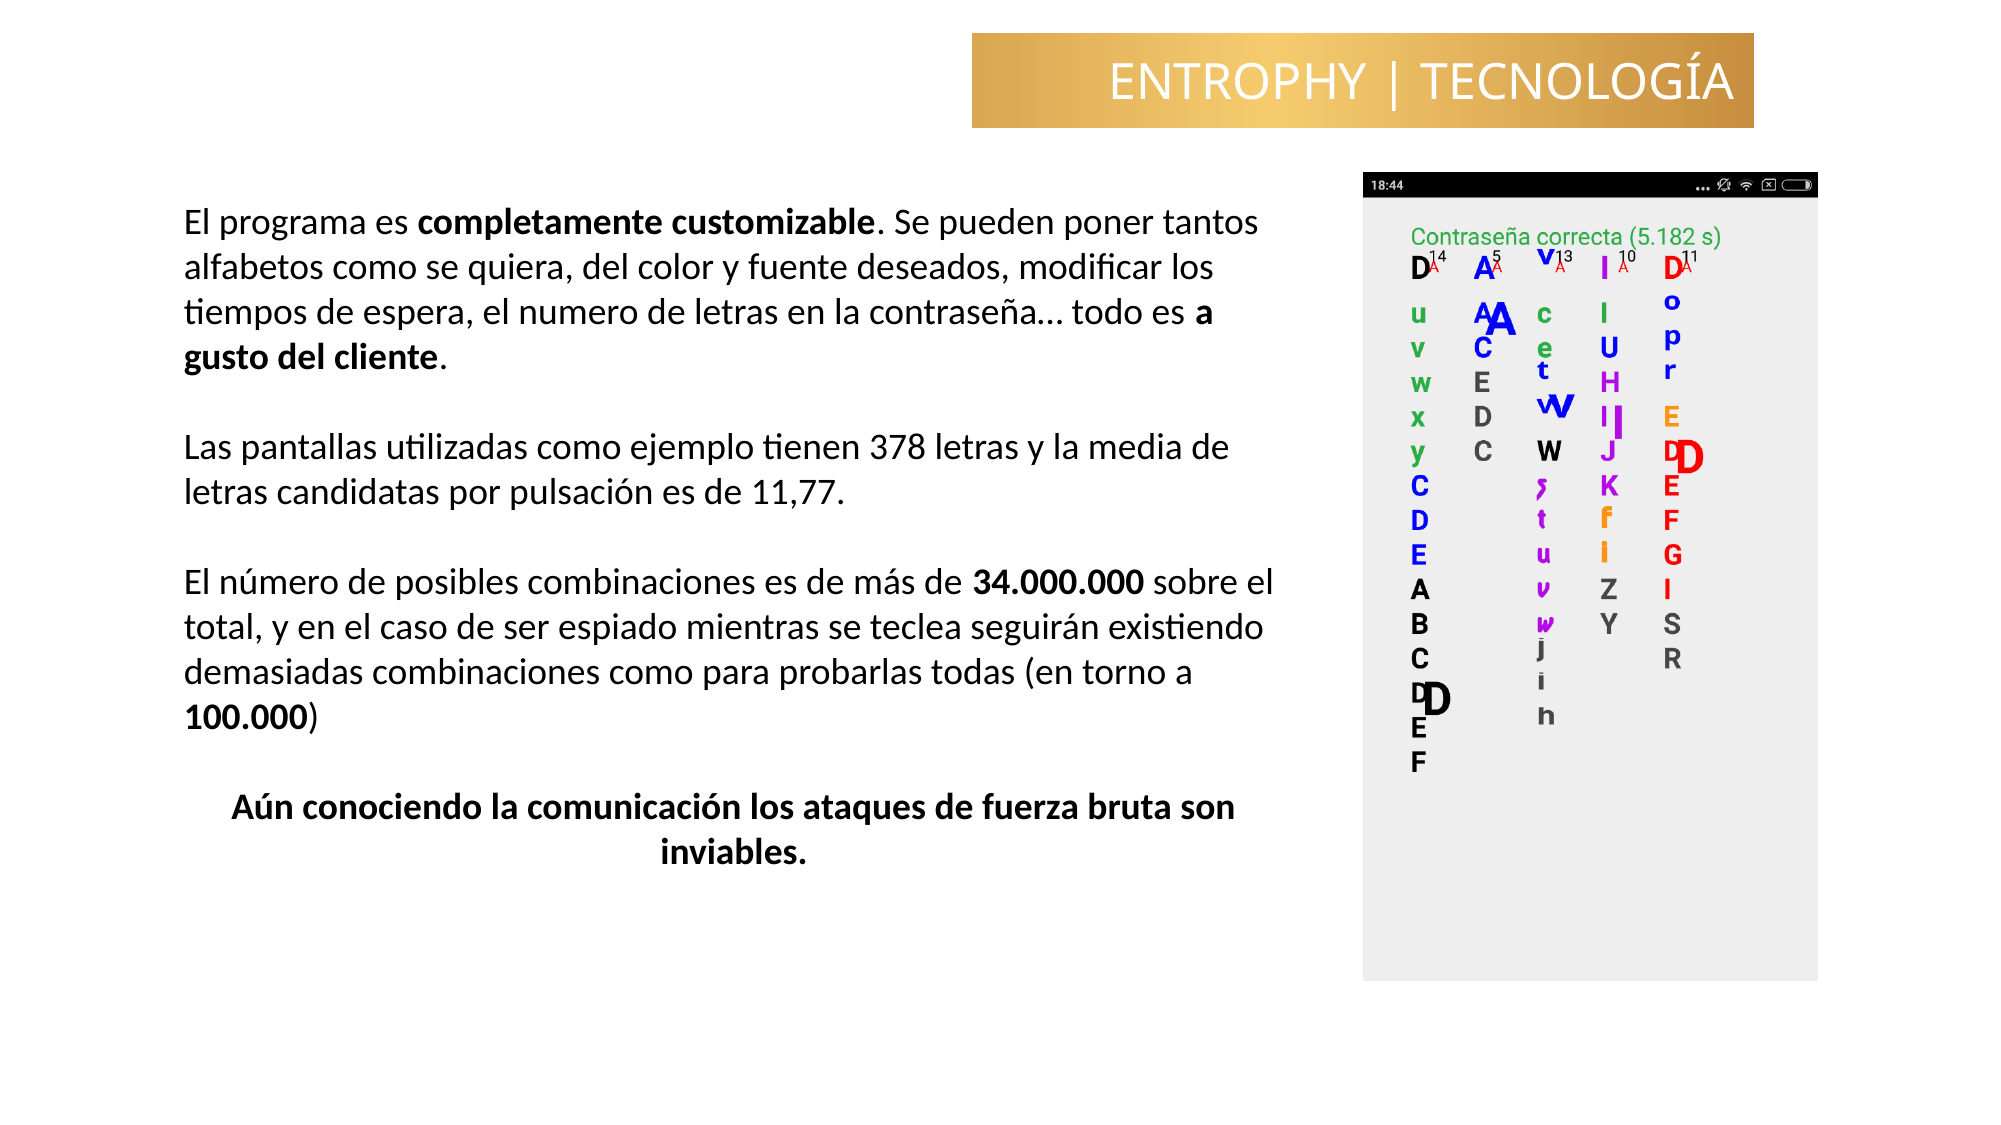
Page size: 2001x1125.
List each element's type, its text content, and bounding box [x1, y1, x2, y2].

picture [1363, 172, 1818, 981]
picture [972, 33, 1754, 128]
text_box El programa es completamente customizable. Se pueden poner tantos alfabetos como se quiera, del color y fuente deseados, modificar los tiempos de espera, el numero de letras en la contraseña… todo es a gusto del cliente. Las pantallas utilizadas como ejemplo tienen 378 letras y la media de letras candidatas por pulsación es de 11,77. El número de posibles combinaciones es de más de 34.000.000 sobre el total, y en el caso de ser espiado mientras se teclea seguirán existiendo demasiadas combinaciones como para probarlas todas (en torno a 100.000) Aún conociendo la comunicación los ataques de fuerza bruta son inviables. [169, 189, 1300, 970]
